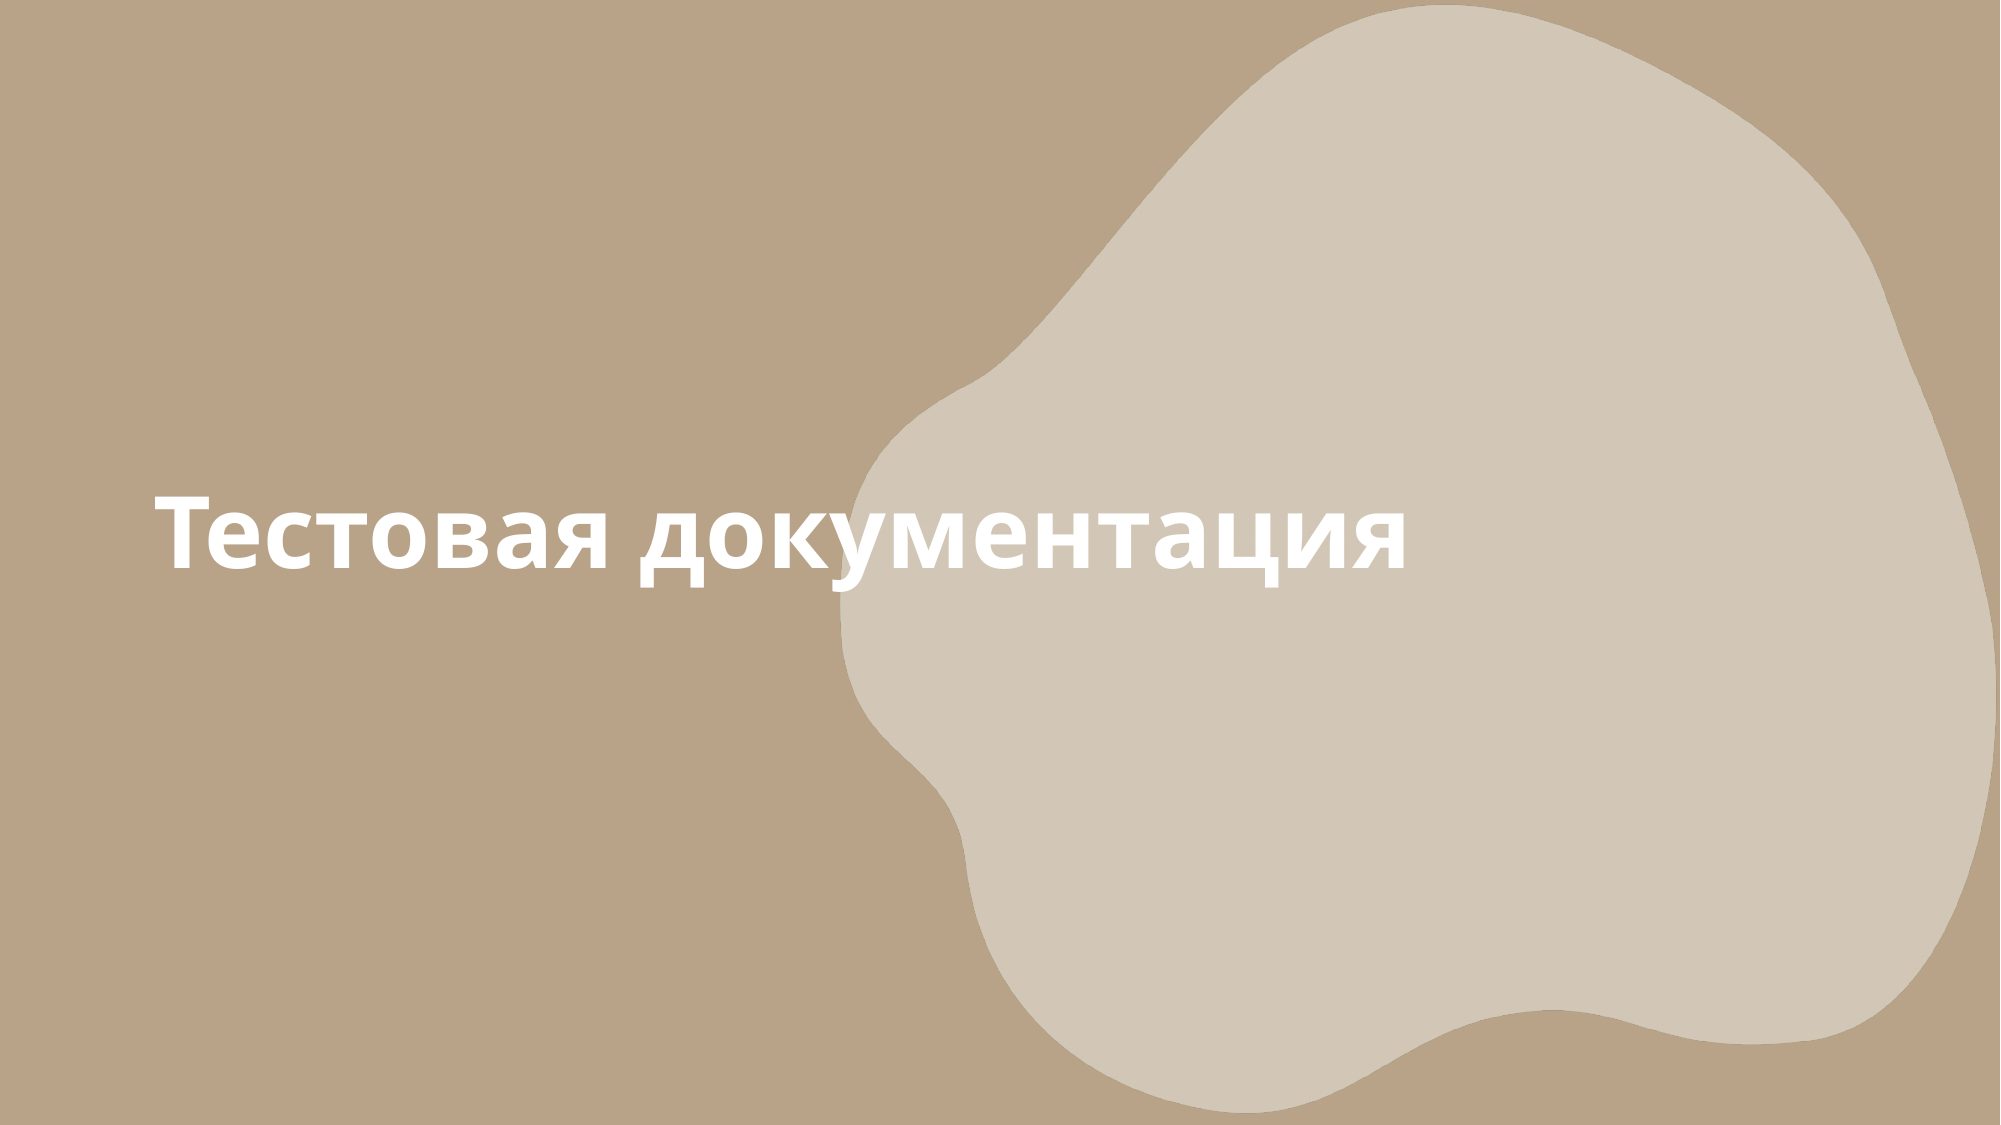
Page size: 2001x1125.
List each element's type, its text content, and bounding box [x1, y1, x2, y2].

title Тестовая документация [138, 475, 1744, 736]
picture [0, 0, 2001, 1125]
